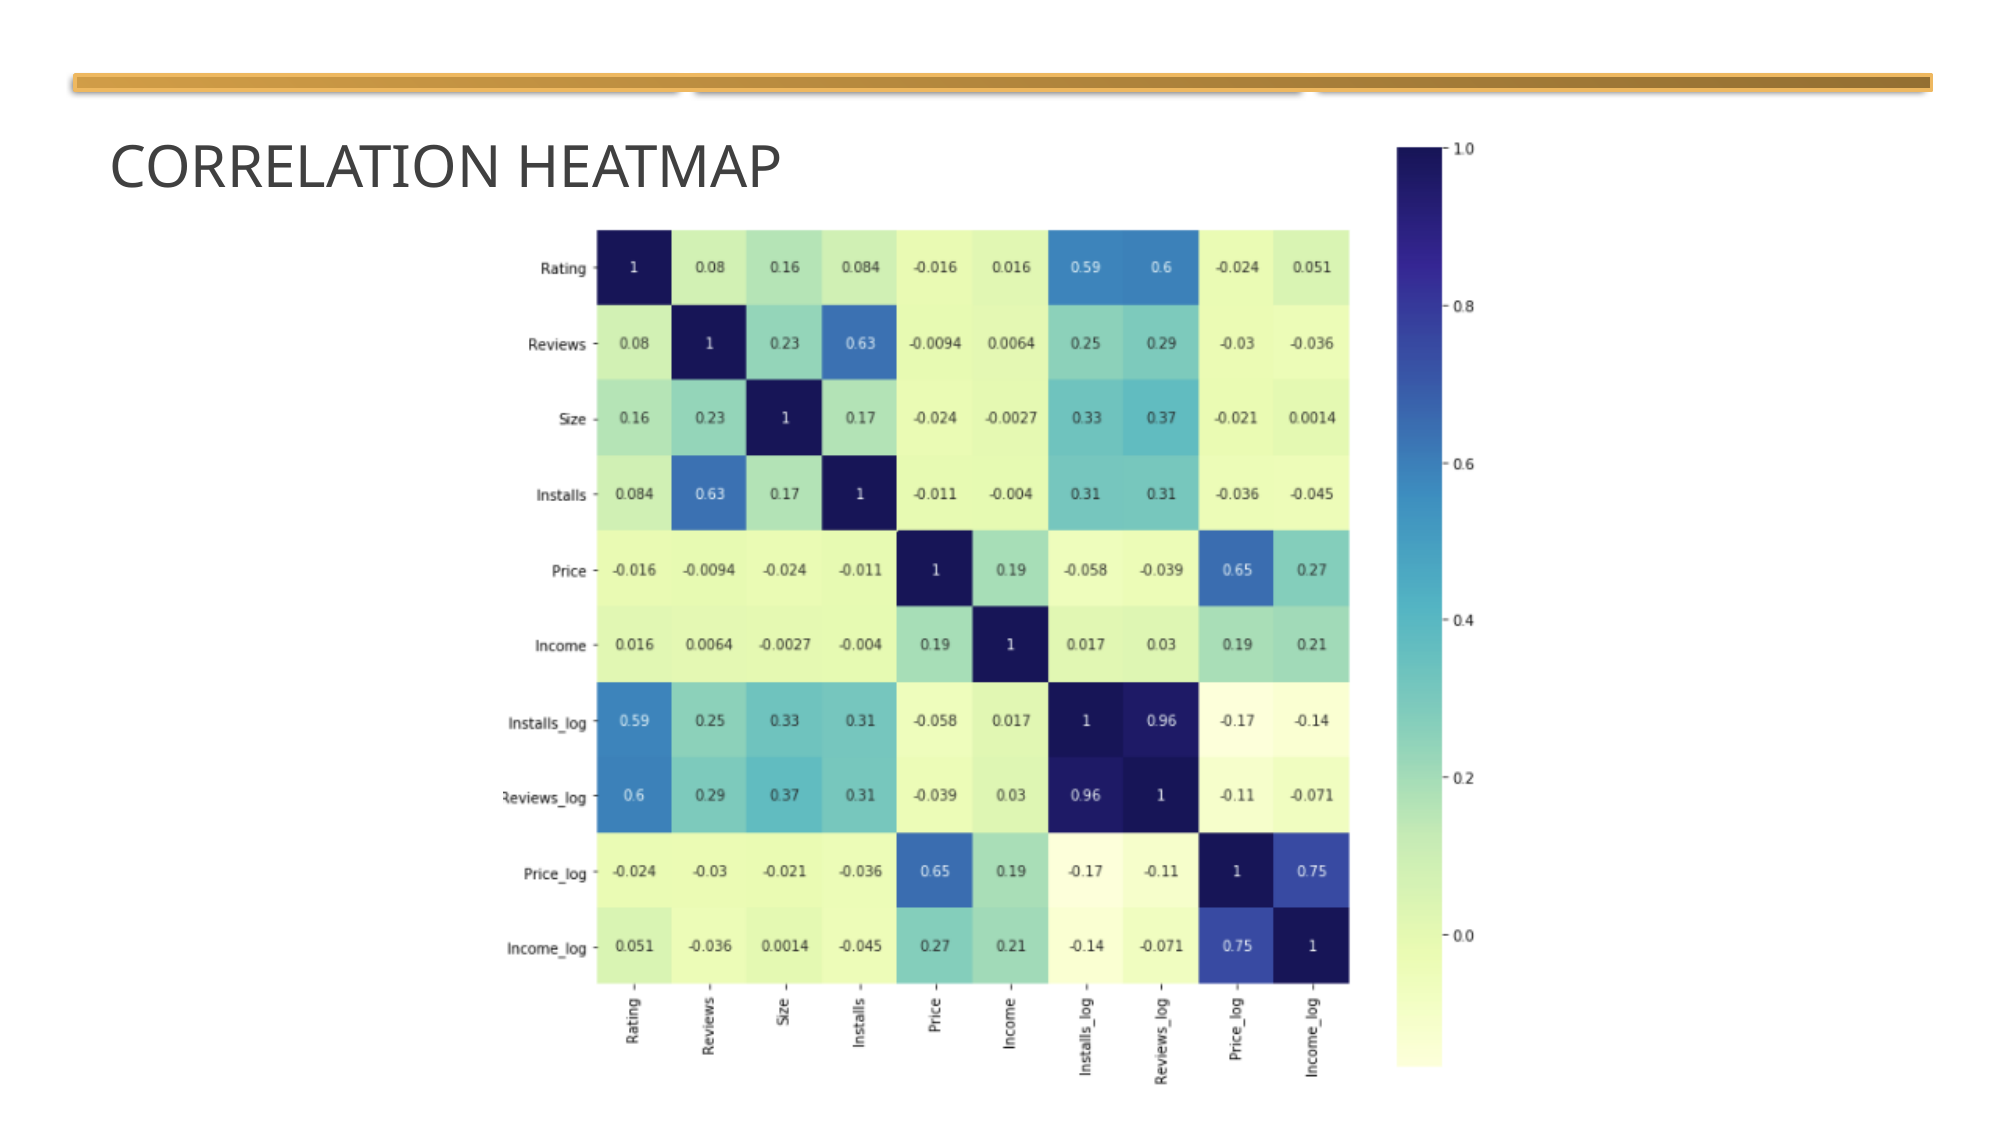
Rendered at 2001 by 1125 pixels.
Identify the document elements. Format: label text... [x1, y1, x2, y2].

text_box [73, 73, 1933, 92]
picture [502, 124, 1498, 1108]
title Correlation heatmap [94, 119, 1904, 207]
